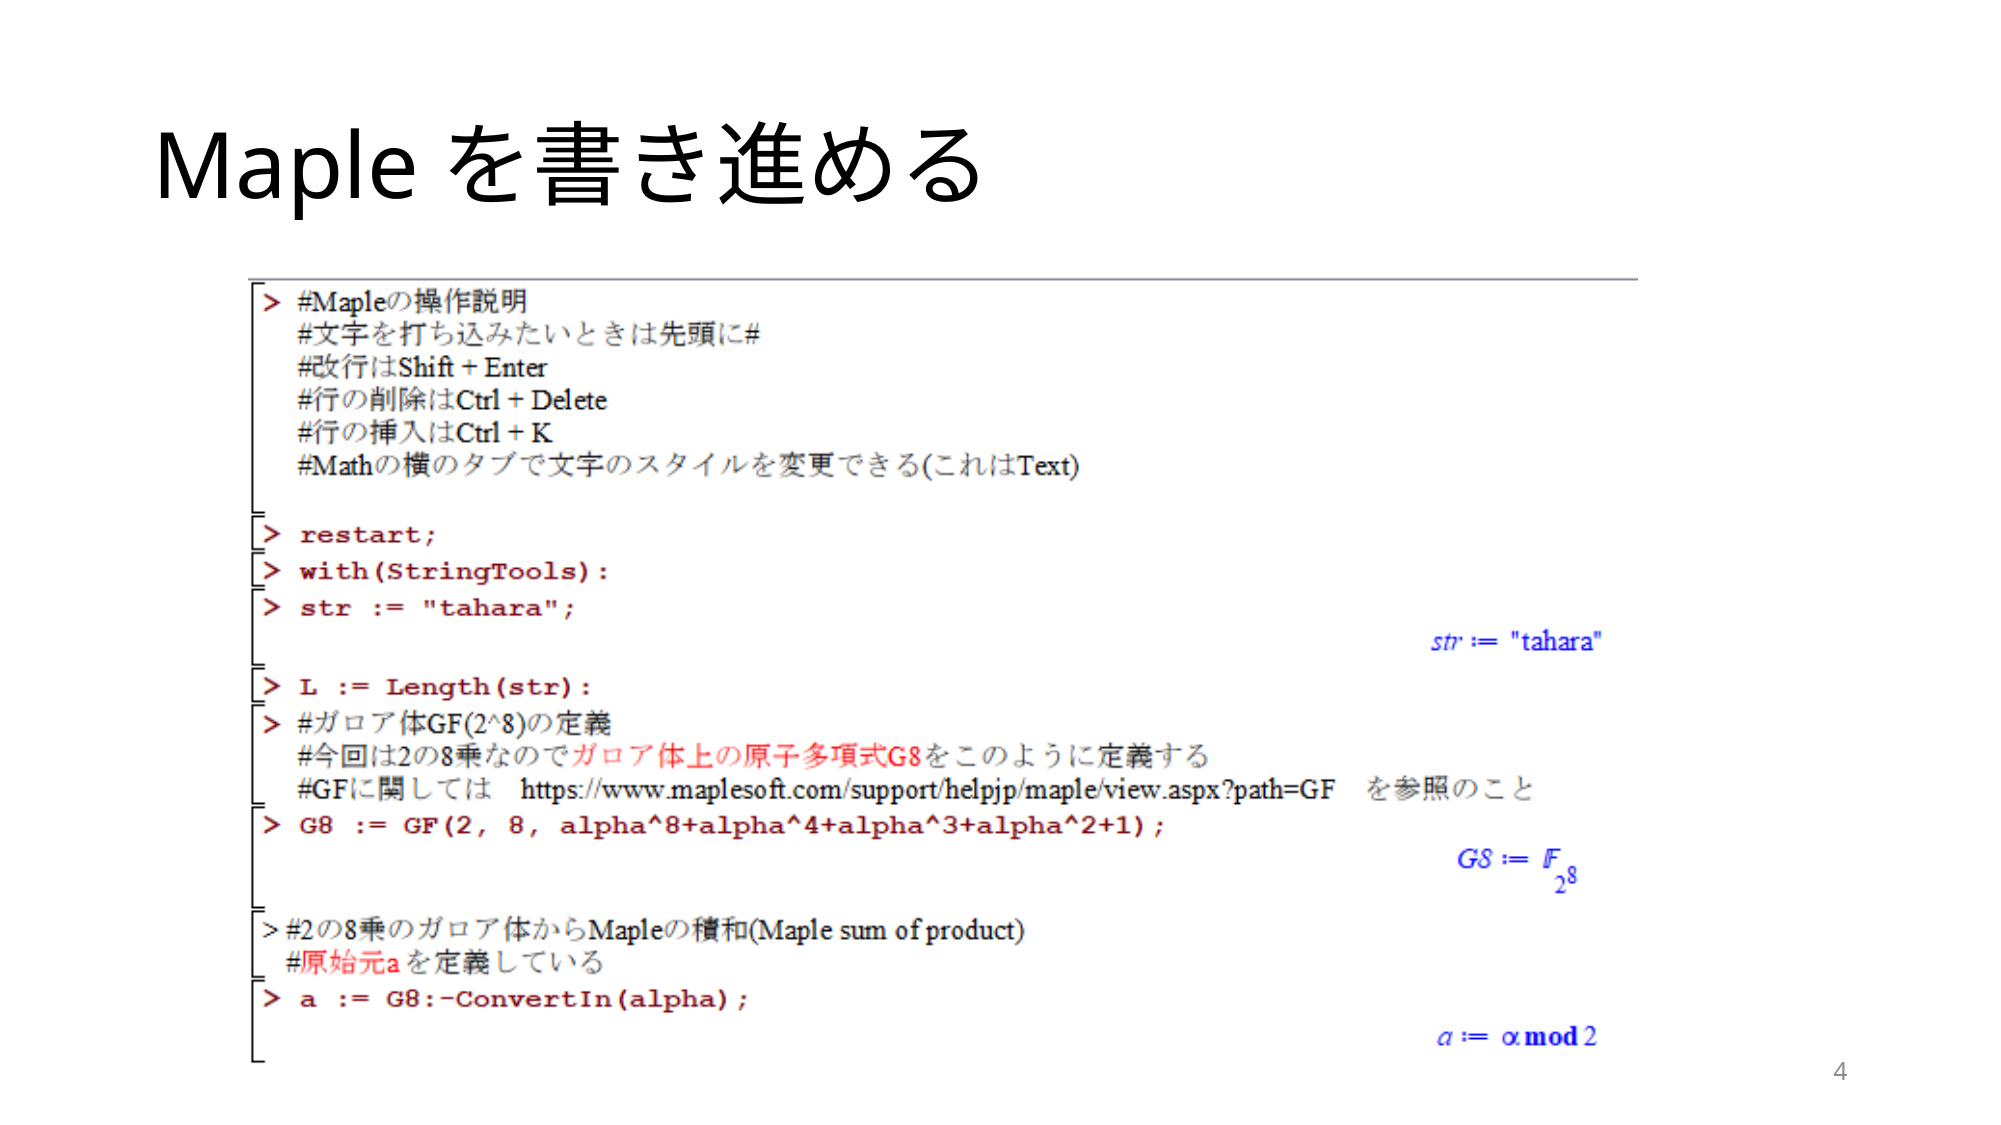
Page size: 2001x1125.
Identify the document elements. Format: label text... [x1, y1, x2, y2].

slide_number 4 [1412, 1042, 1863, 1103]
picture [248, 277, 1638, 1066]
title Mapleを書き進める [137, 59, 1863, 278]
